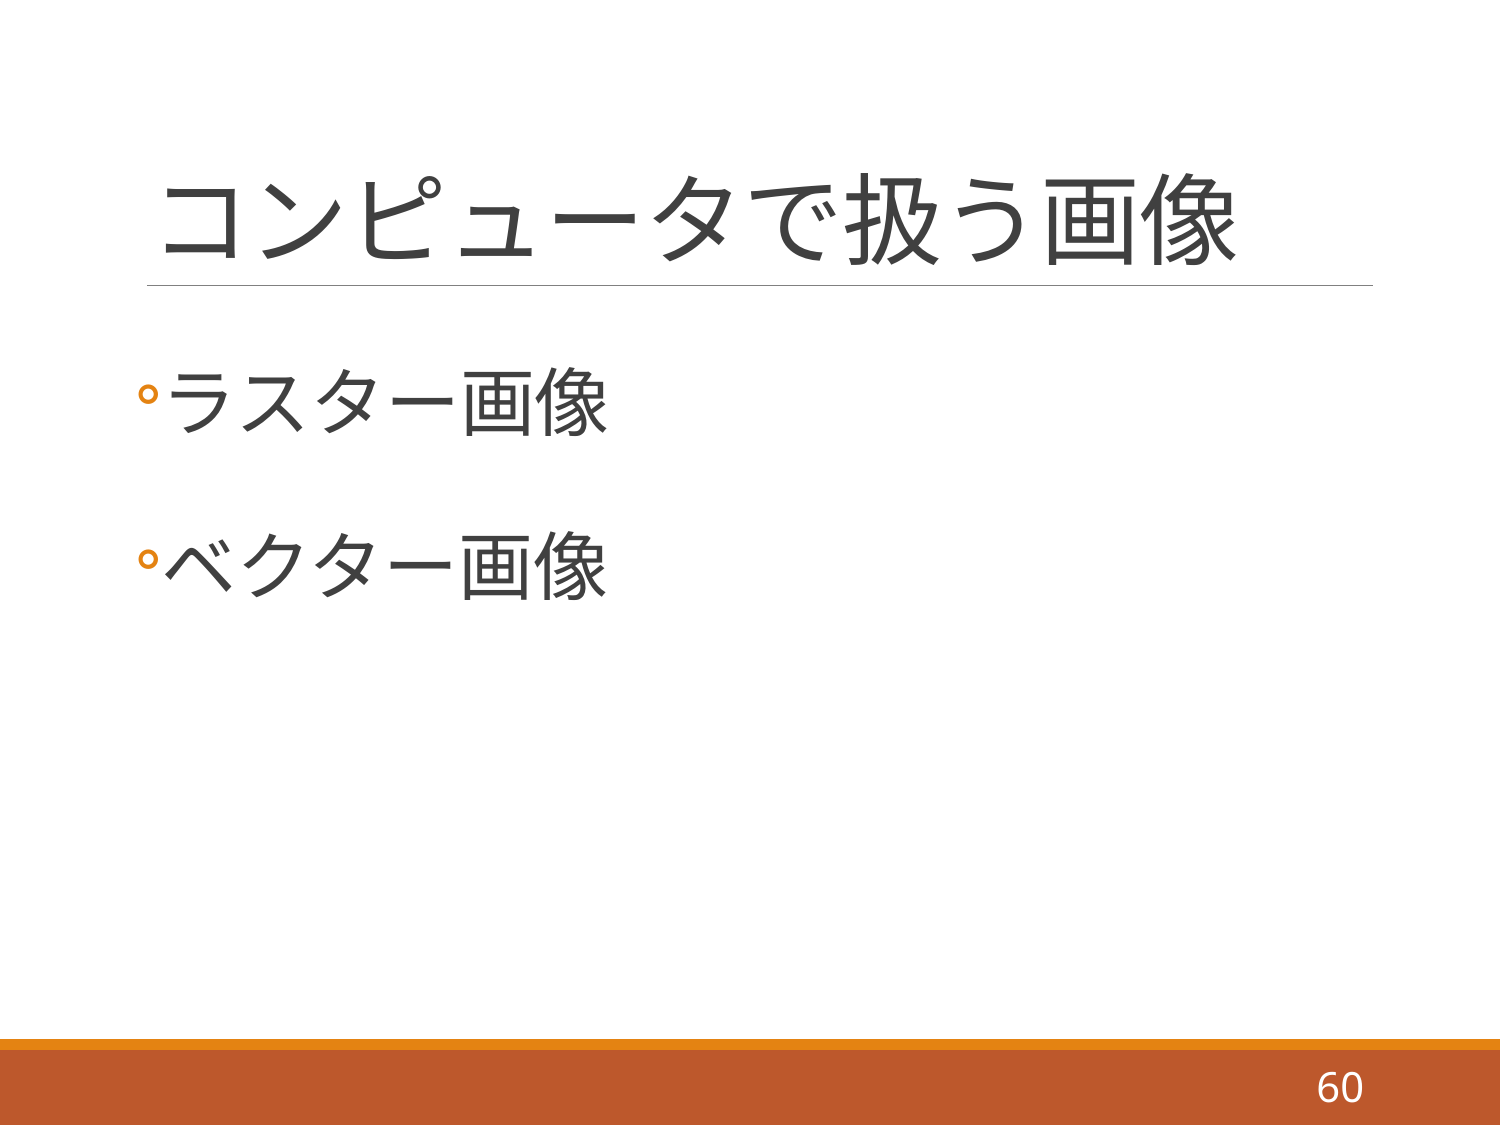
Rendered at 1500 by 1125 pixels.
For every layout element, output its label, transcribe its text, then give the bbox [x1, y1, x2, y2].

list ラスター画像 ベクター画像 [135, 302, 1373, 963]
title コンピュータで扱う画像 [135, 47, 1373, 285]
slide_number 60 [1218, 1059, 1380, 1120]
